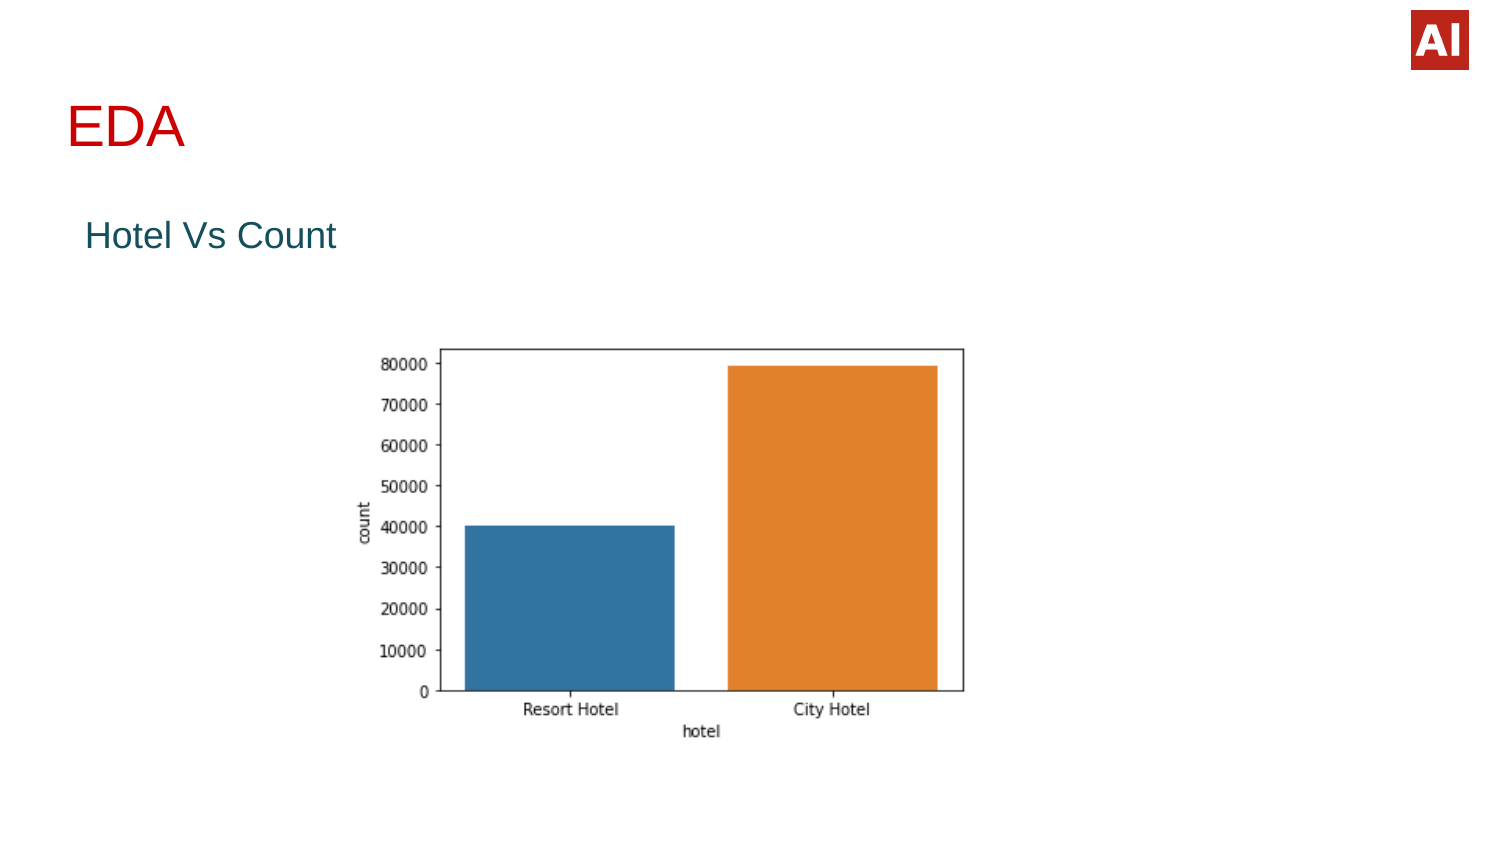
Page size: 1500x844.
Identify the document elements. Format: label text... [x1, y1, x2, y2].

title EDA [51, 72, 1449, 167]
list Hotel Vs Count [51, 189, 1449, 750]
picture [329, 341, 1013, 750]
picture [1411, 10, 1469, 70]
